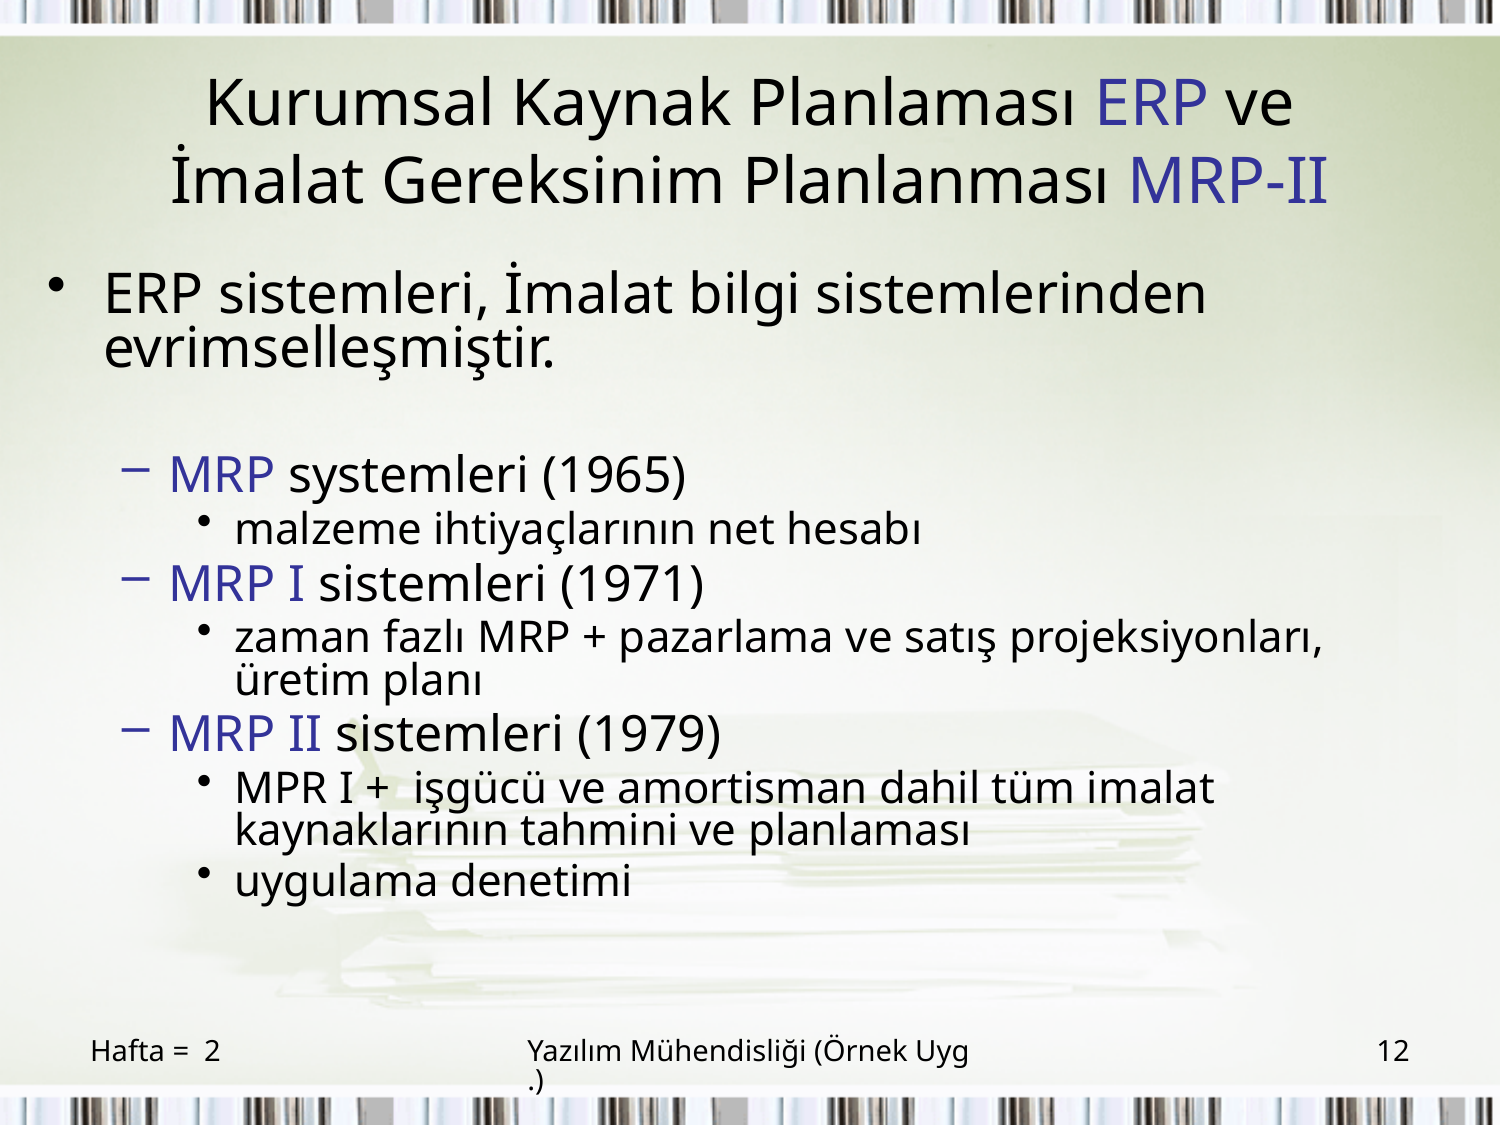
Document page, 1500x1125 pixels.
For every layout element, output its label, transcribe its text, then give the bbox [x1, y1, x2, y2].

picture [0, 0, 1500, 1125]
slide_number 12 [1074, 1024, 1426, 1103]
title Kurumsal Kaynak Planlaması ERP ve İmalat Gereksinim Planlanması MRP-II [74, 44, 1426, 233]
list ERP sistemleri, İmalat bilgi sistemlerinden evrimselleşmiştir. MRP systemleri (1965) malzeme ihtiyaçlarının net hesabı MRP I sistemleri (1971) zaman fazlı MRP + pazarlama ve satış projeksiyonları, üretim planı MRP II sistemleri (1979) MPR I + işgücü ve amortisman dahil tüm imalat kaynaklarının tahmini ve planlaması uygulama denetimi [31, 263, 1446, 955]
slide_number Hafta = 2 [74, 1024, 426, 1103]
footer Yazılım Mühendisliği (Örnek Uyg.) [512, 1024, 988, 1103]
